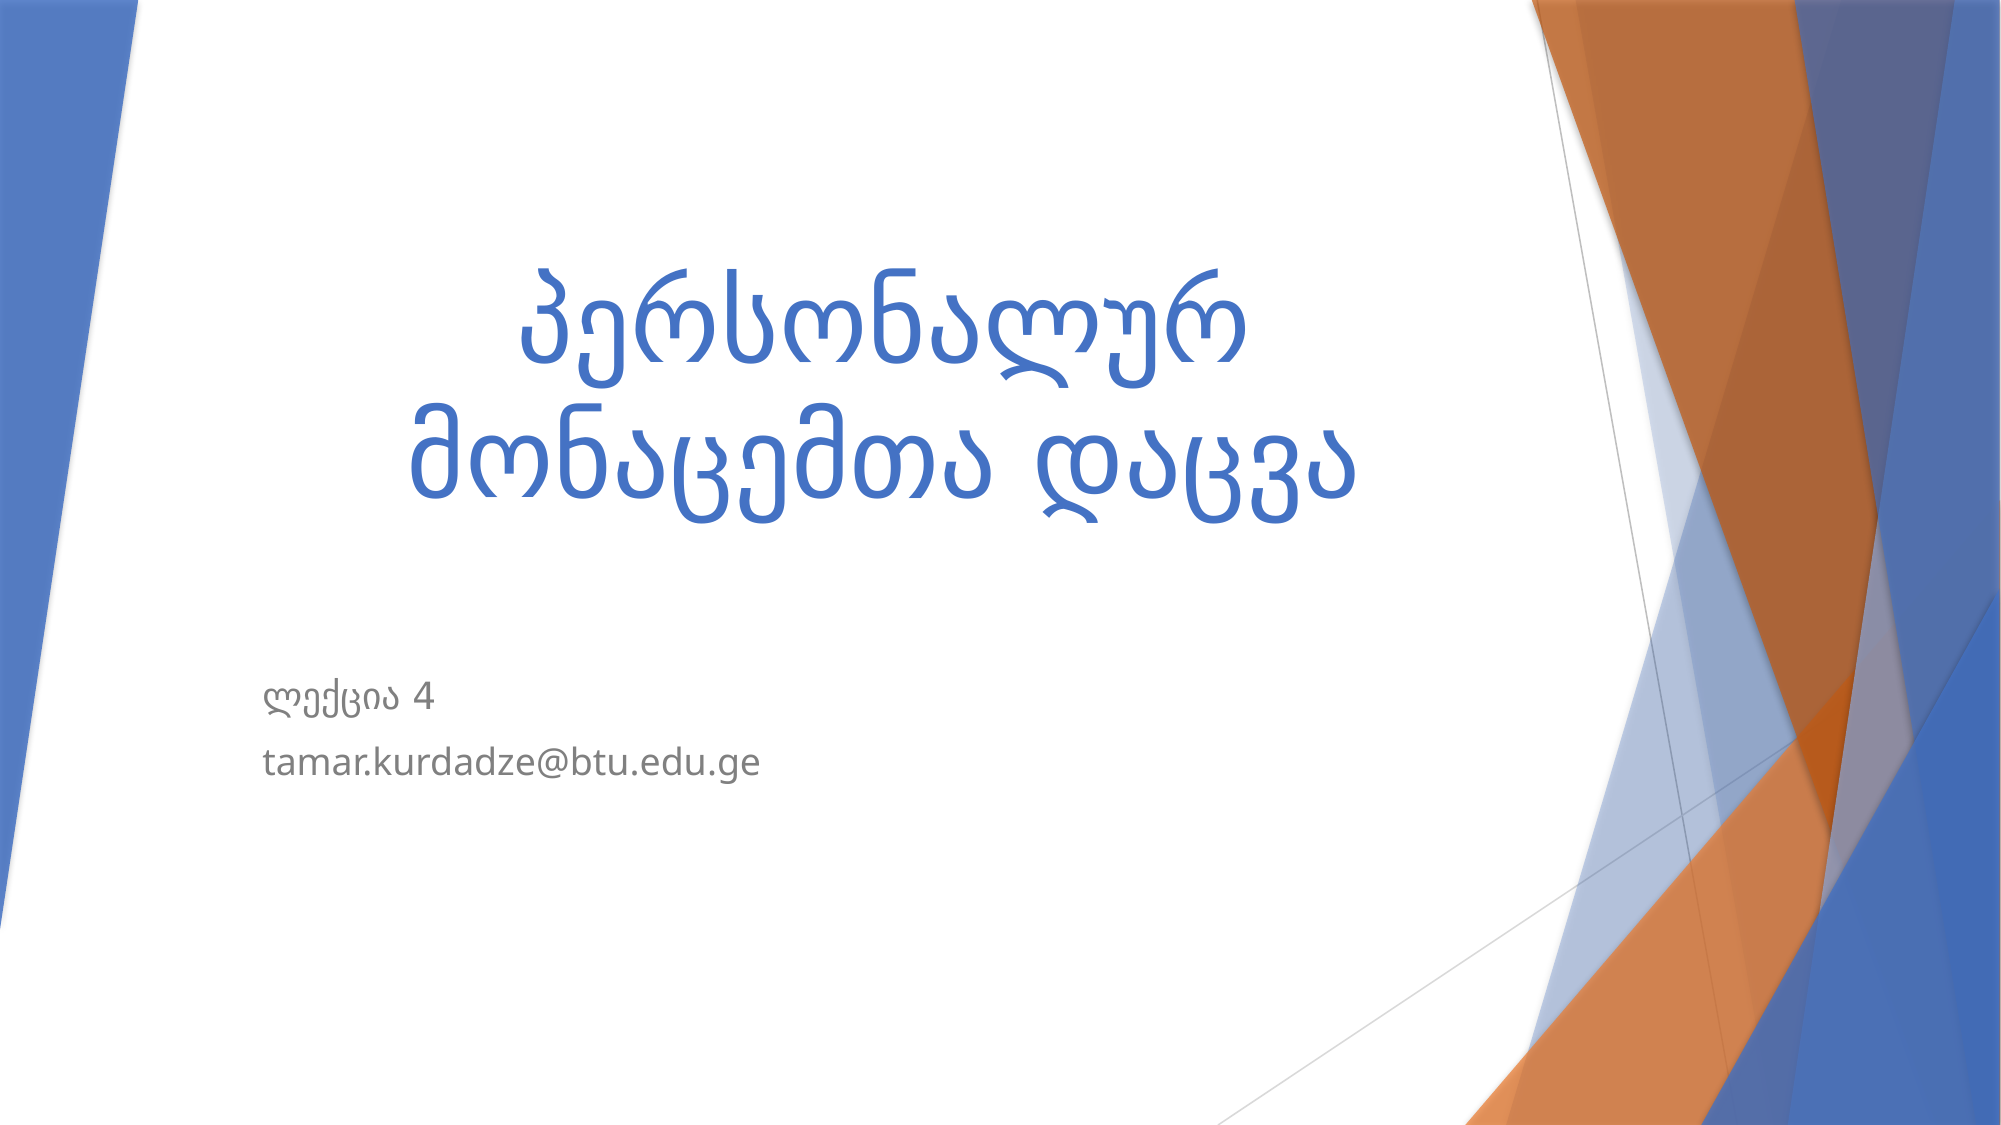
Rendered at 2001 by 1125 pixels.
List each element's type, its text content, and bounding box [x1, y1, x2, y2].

title პერსონალურ მონაცემთა დაცვა [247, 257, 1522, 528]
subtitle ლექცია 4 tamar.kurdadze@btu.edu.ge [247, 664, 1522, 845]
